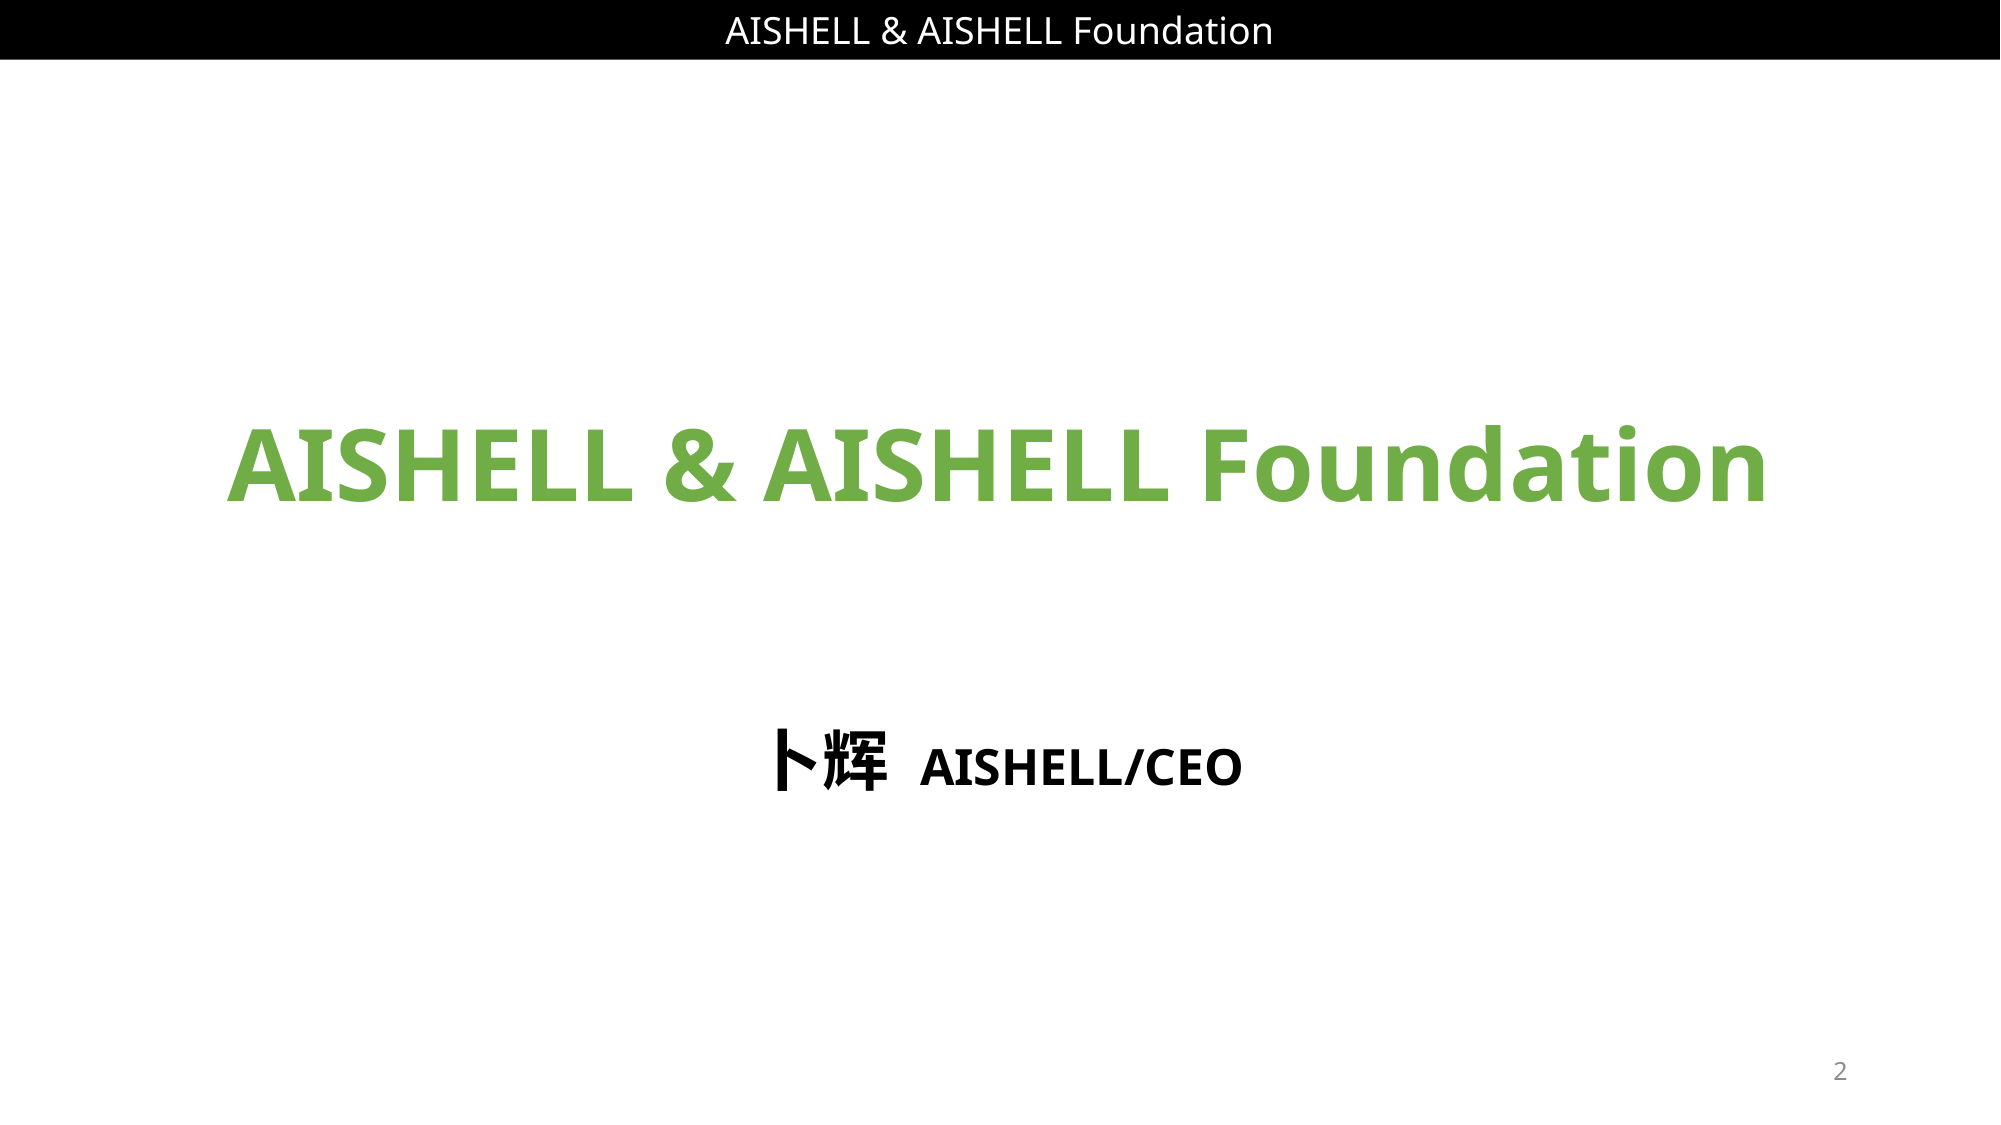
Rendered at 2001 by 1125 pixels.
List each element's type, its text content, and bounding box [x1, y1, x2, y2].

text_box AISHELL & AISHELL Foundation [213, 394, 1787, 530]
slide_number 2 [1412, 1042, 1863, 1103]
text_box AISHELL & AISHELL Foundation [0, 0, 2000, 60]
text_box 卜辉 AISHELL/CEO [740, 711, 1260, 807]
